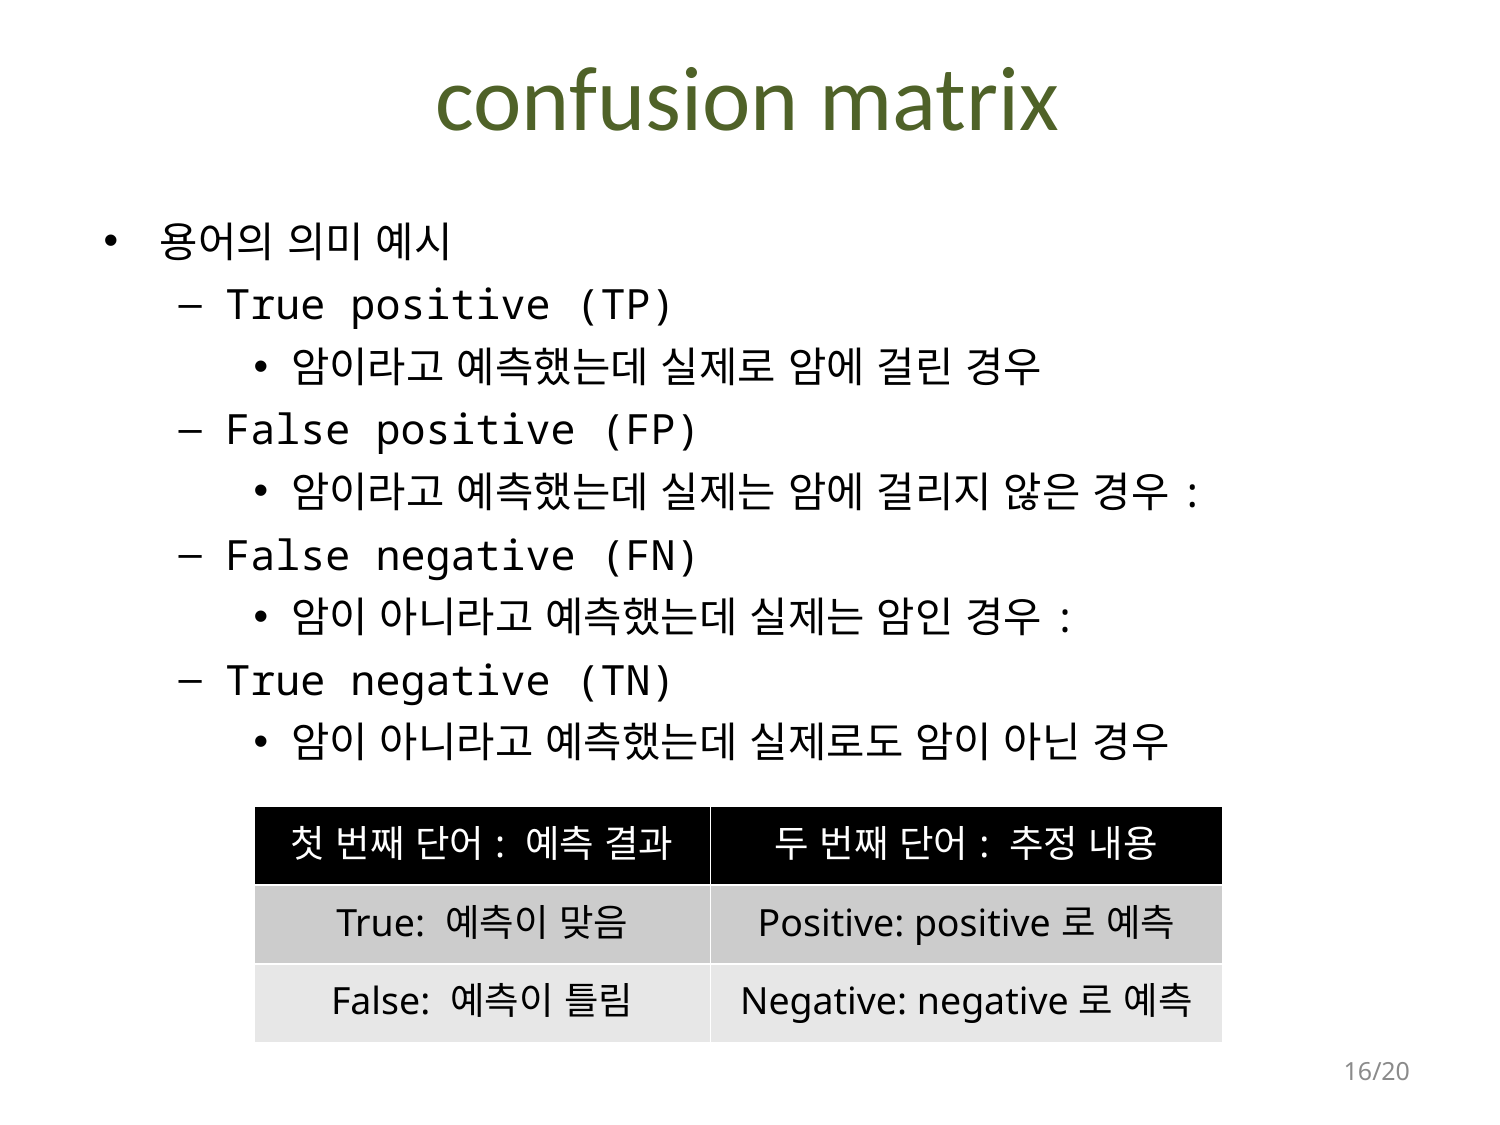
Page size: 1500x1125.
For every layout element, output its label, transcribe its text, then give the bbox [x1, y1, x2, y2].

list 용어의 의미 예시 True positive (TP) 암이라고 예측했는데 실제로 암에 걸린 경우 False positive (FP) 암이라고 예측했는데 실제는 암에 걸리지 않은 경우: False negative (FN) 암이 아니라고 예측했는데 실제는 암인 경우: True negative (TN) 암이 아니라고 예측했는데 실제로도 암이 아닌 경우 [88, 208, 1439, 716]
table_cell Positive: positive로 예측 [711, 886, 1222, 963]
table_cell True: 예측이 맞음 [255, 886, 710, 963]
slide_number 16/20 [1074, 1042, 1425, 1103]
title confusion matrix [72, 0, 1423, 188]
table_cell False: 예측이 틀림 [255, 965, 710, 1042]
table_header 두 번째 단어: 추정 내용 [711, 807, 1222, 884]
table_cell Negative: negative로 예측 [711, 965, 1222, 1042]
table_header 첫 번째 단어: 예측 결과 [255, 807, 710, 884]
